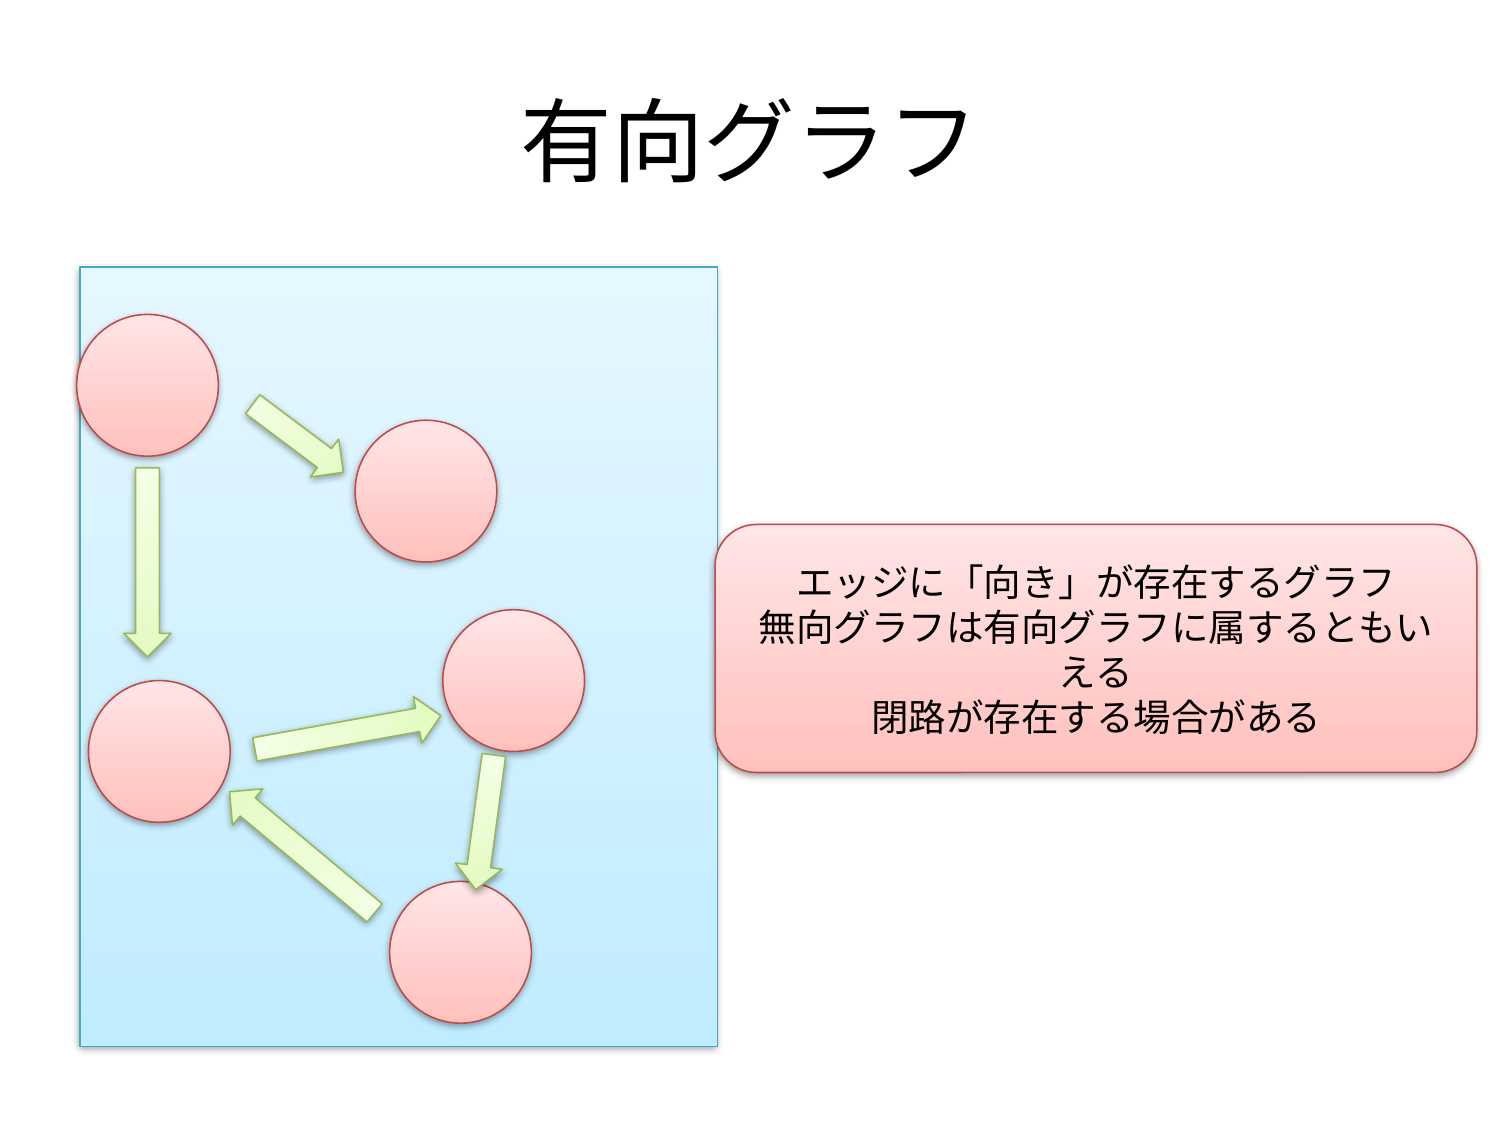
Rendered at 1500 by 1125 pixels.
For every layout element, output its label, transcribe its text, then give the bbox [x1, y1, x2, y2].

text_box [354, 419, 498, 563]
title 有向グラフ [75, 45, 1425, 233]
text_box [87, 679, 231, 824]
text_box [454, 752, 507, 891]
text_box [123, 467, 172, 658]
text_box [252, 695, 442, 762]
text_box [244, 394, 345, 478]
text_box [79, 266, 718, 1047]
text_box [388, 880, 533, 1024]
text_box [75, 313, 220, 457]
text_box [228, 788, 383, 923]
text_box [442, 608, 586, 753]
text_box エッジに「向き」が存在するグラフ 無向グラフは有向グラフに属するともいえる 閉路が存在する場合がある [714, 523, 1478, 774]
